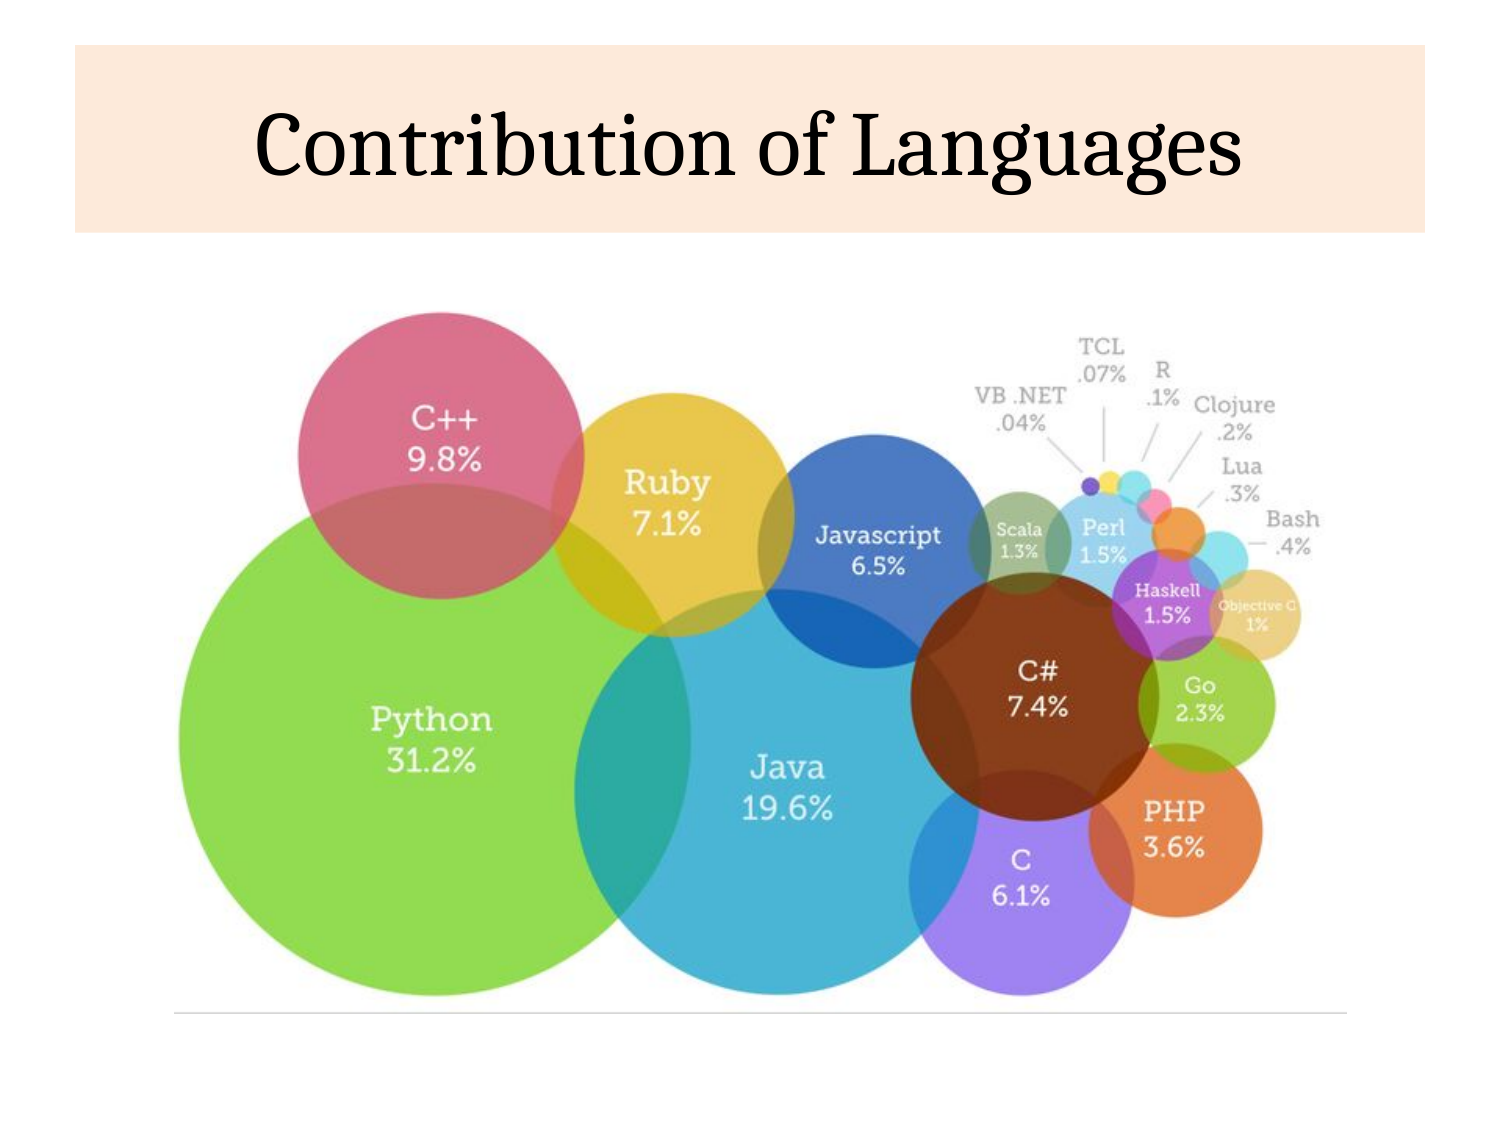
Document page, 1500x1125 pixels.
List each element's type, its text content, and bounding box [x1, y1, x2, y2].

picture [174, 287, 1348, 1015]
title Contribution of Languages [75, 45, 1425, 233]
